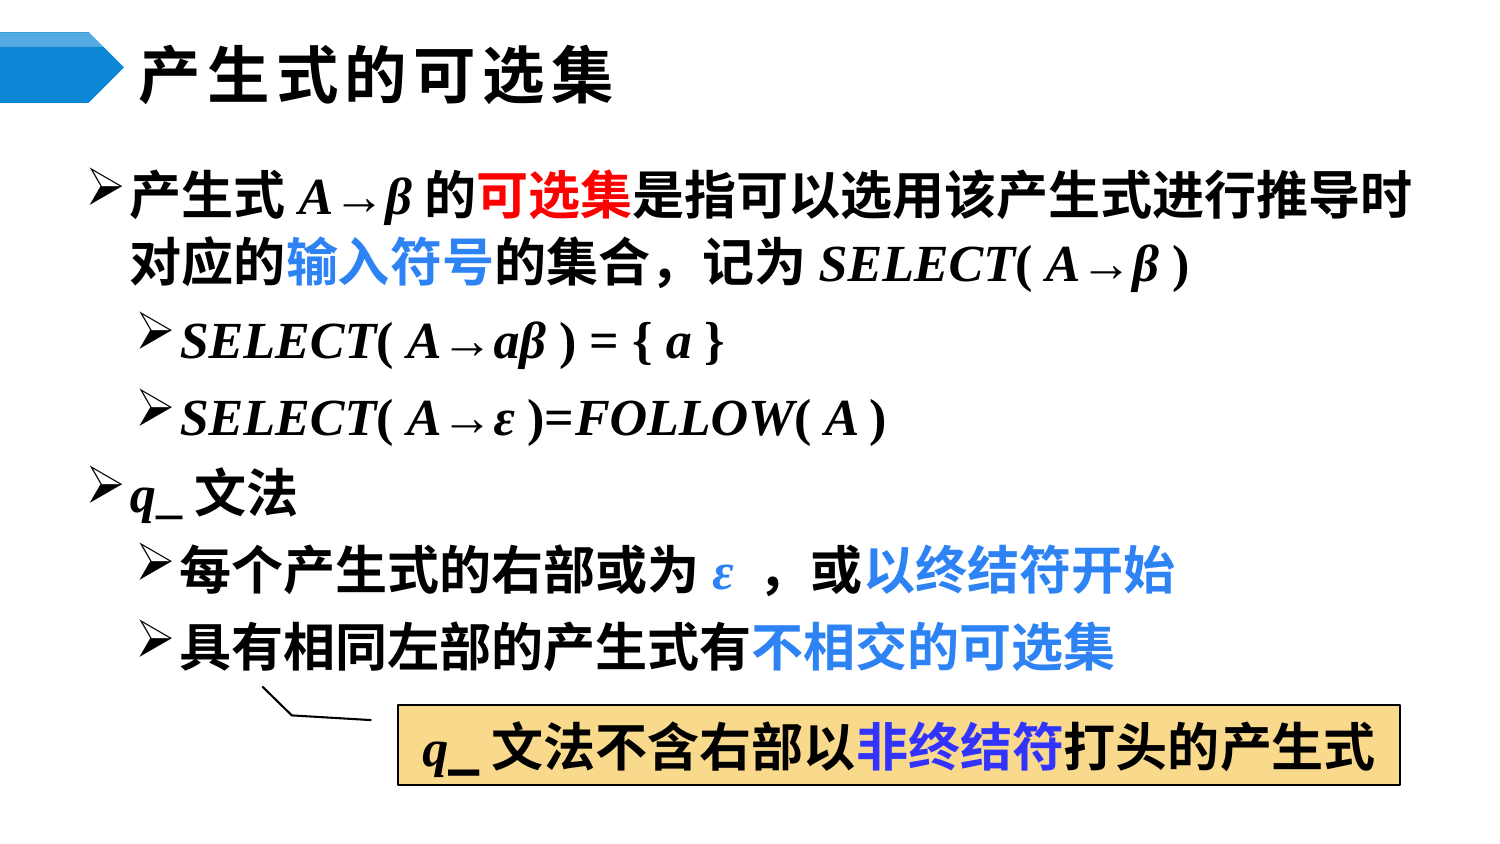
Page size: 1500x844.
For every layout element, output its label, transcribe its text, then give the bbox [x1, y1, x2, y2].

title 产生式的可选集 [123, 43, 1425, 103]
text_box q_文法不含右部以非终结符打头的产生式 [261, 685, 372, 722]
text_box q_文法不含右部以非终结符打头的产生式 [397, 704, 1401, 786]
list 产生式A→β的可选集是指可以选用该产生式进行推导时对应的输入符号的集合，记为SELECT( A→β ) SELECT( A→aβ ) = { a } SELECT( A→ε )=FOLLOW( A ) q_文法 每个产生式的右部或为ε ，或以终结符开始 具有相同左部的产生式有不相交的可选集 [70, 150, 1463, 680]
